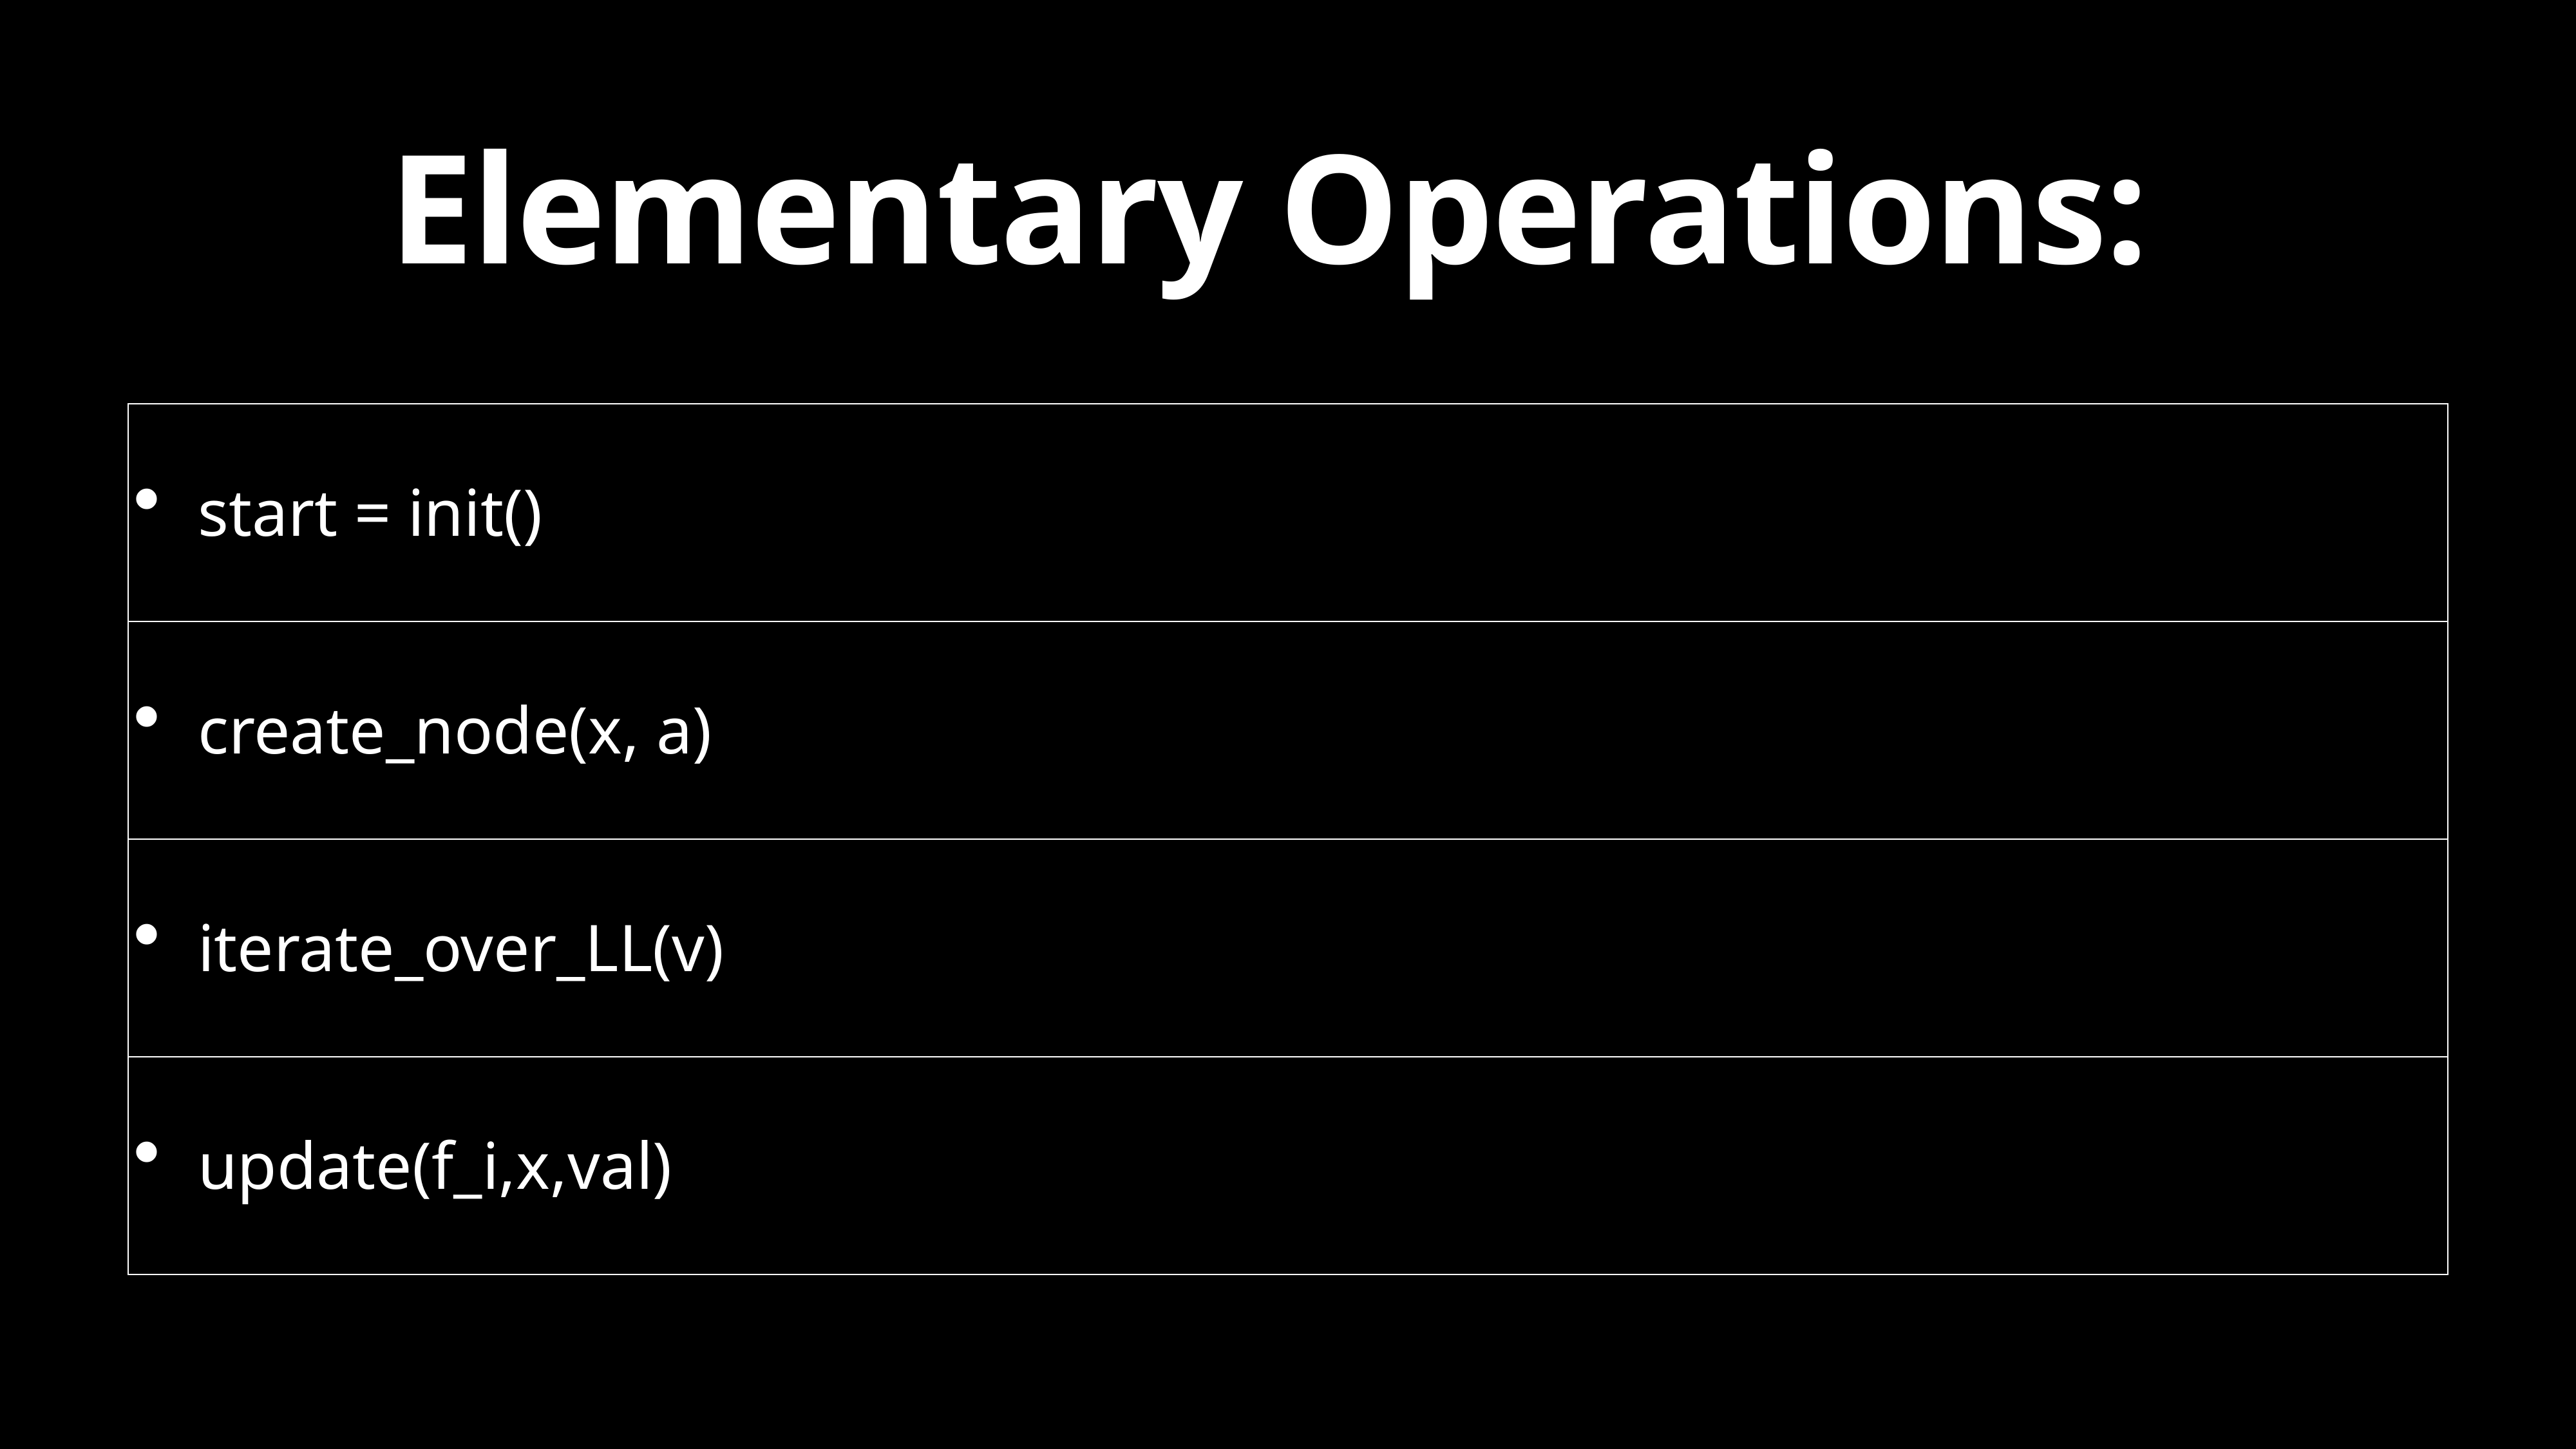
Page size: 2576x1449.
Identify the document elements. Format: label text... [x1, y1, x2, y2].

table_header start = init() [129, 404, 2447, 621]
table_cell update(f_i,x,val) [129, 1057, 2447, 1274]
text_box Elementary Operations: [127, 111, 2449, 302]
table_cell create_node(x, a) [129, 622, 2447, 838]
table_cell iterate_over_LL(v) [129, 840, 2447, 1056]
